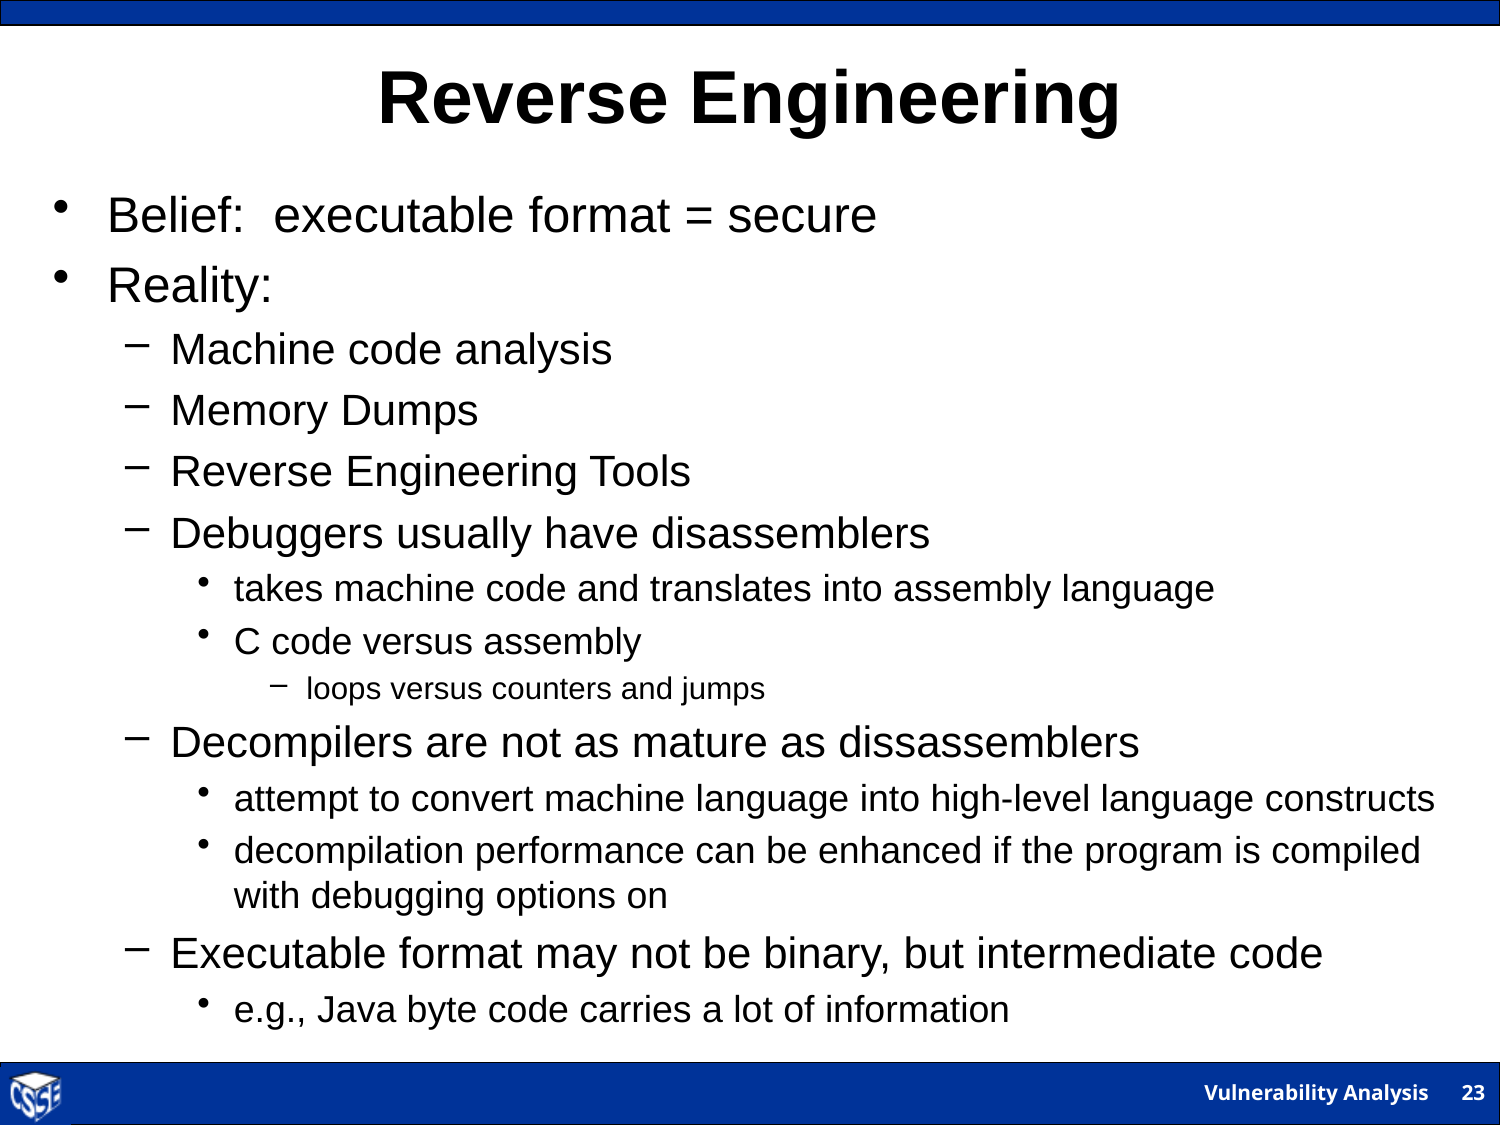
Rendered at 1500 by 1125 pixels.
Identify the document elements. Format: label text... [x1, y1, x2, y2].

title Reverse Engineering [37, 24, 1463, 163]
picture [0, 1067, 71, 1125]
list Belief: executable format = secure Reality: Machine code analysis Memory Dumps Reverse Engineering Tools Debuggers usually have disassemblers takes machine code and translates into assembly language C code versus assembly loops versus counters and jumps Decompilers are not as mature as dissassemblers attempt to convert machine language into high-level language constructs decompilation performance can be enhanced if the program is compiled with debugging options on Executable format may not be binary, but intermediate code e.g., Java byte code carries a lot of information [37, 174, 1463, 1063]
